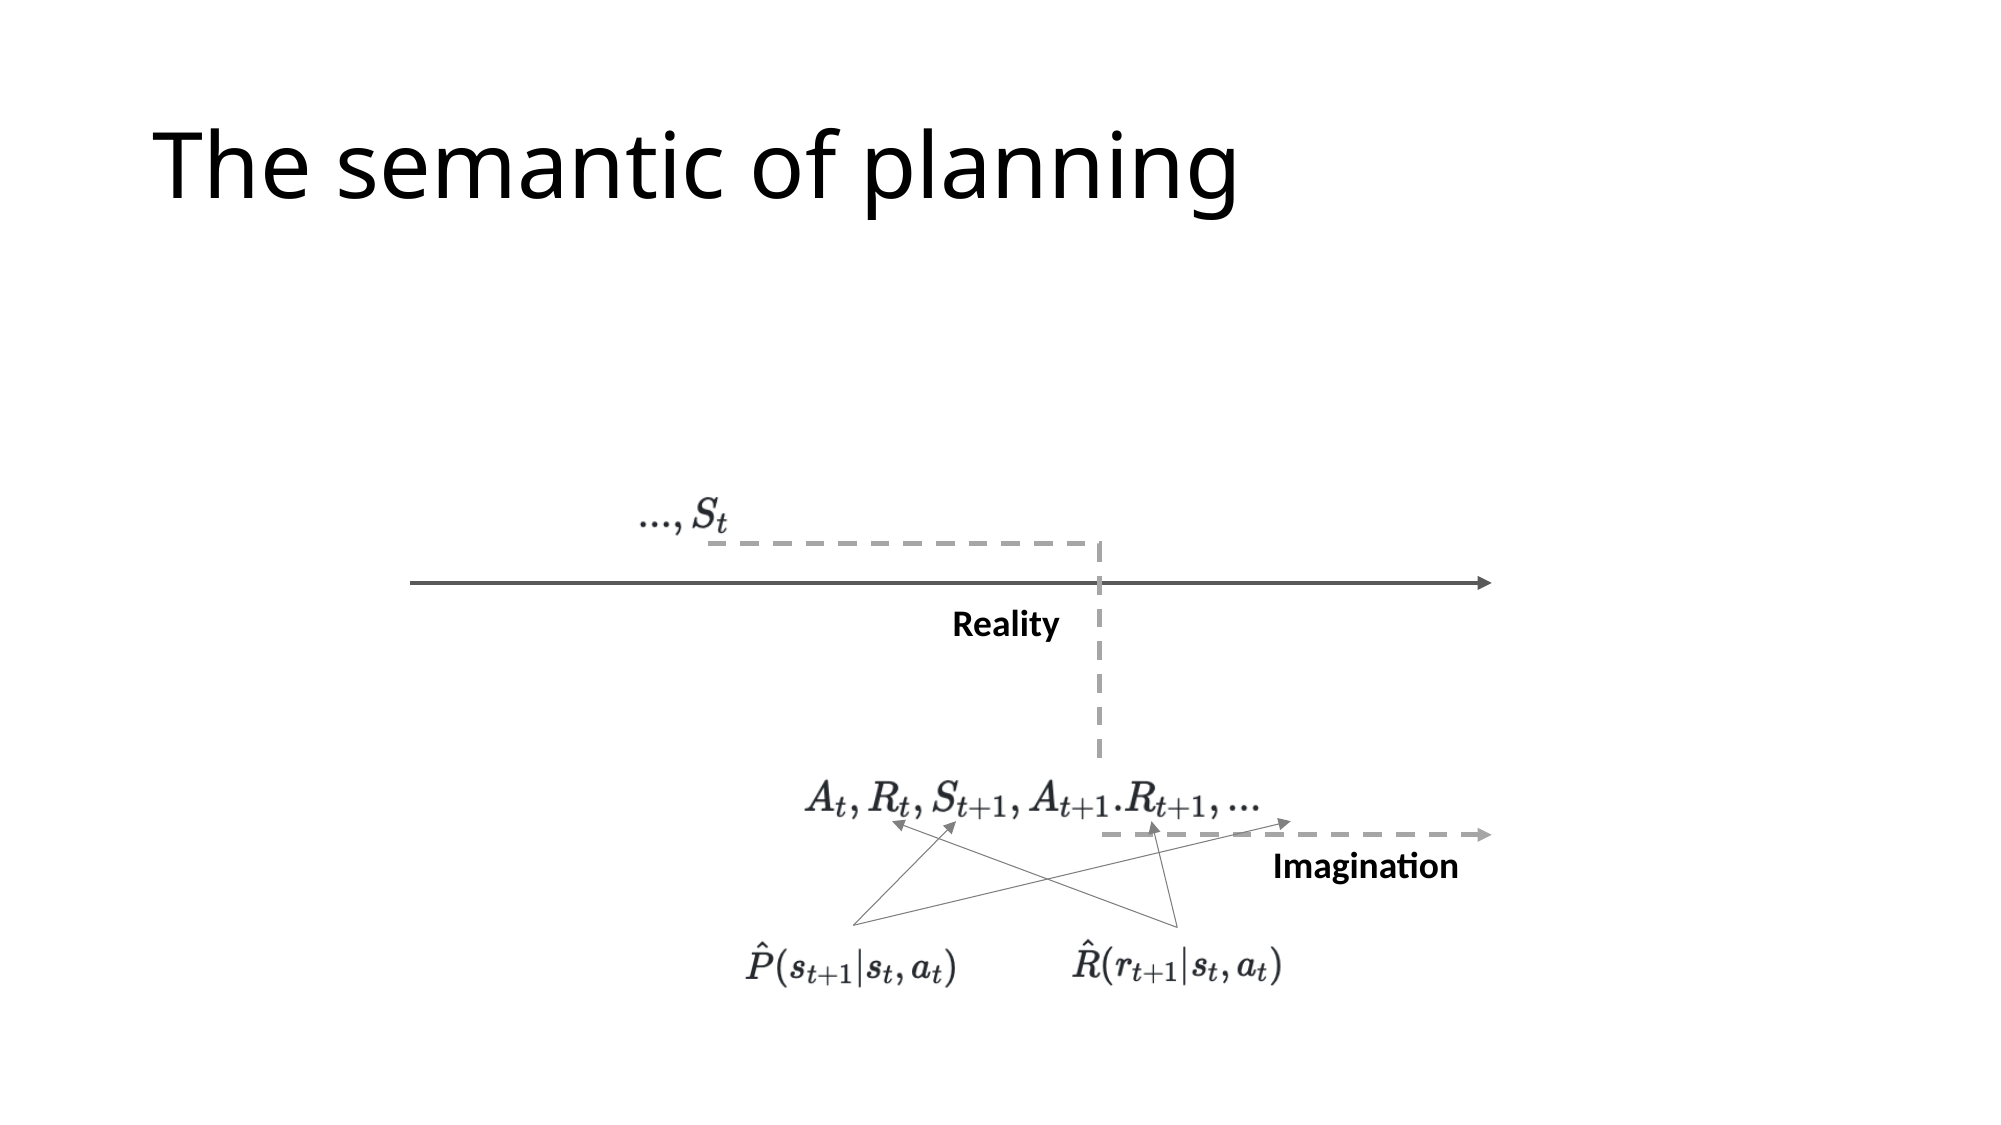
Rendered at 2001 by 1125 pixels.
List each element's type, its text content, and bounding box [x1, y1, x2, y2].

picture [619, 489, 731, 544]
title The semantic of planning [137, 59, 1863, 278]
picture [1063, 927, 1291, 997]
text_box Imagination [1291, 835, 1492, 893]
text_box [853, 821, 892, 926]
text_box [707, 543, 1492, 835]
picture [730, 925, 977, 997]
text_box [1178, 821, 1291, 926]
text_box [892, 821, 1178, 928]
picture [800, 772, 1269, 834]
